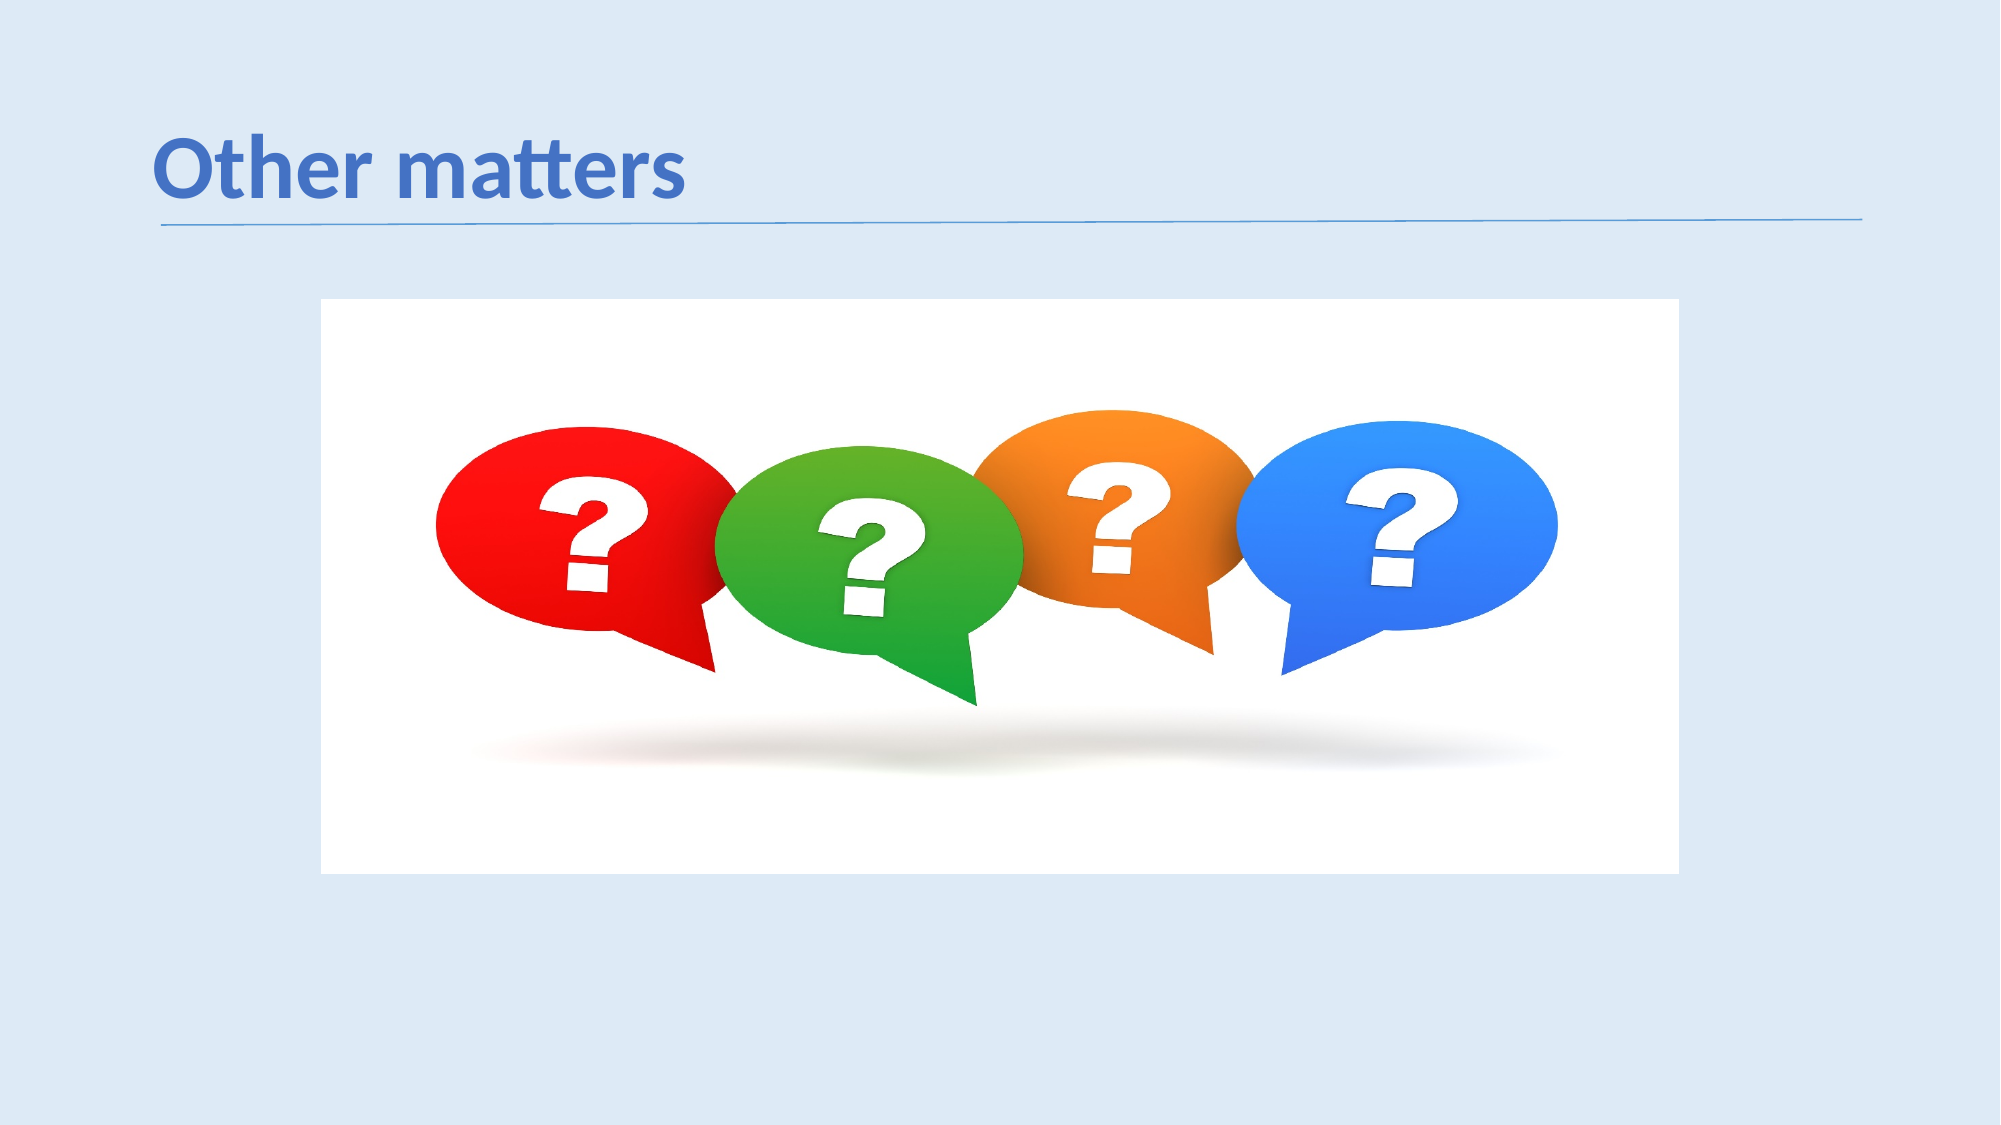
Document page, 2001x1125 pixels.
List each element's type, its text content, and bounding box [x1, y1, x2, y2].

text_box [160, 219, 1863, 226]
title Other matters [137, 59, 1863, 278]
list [320, 299, 1679, 875]
